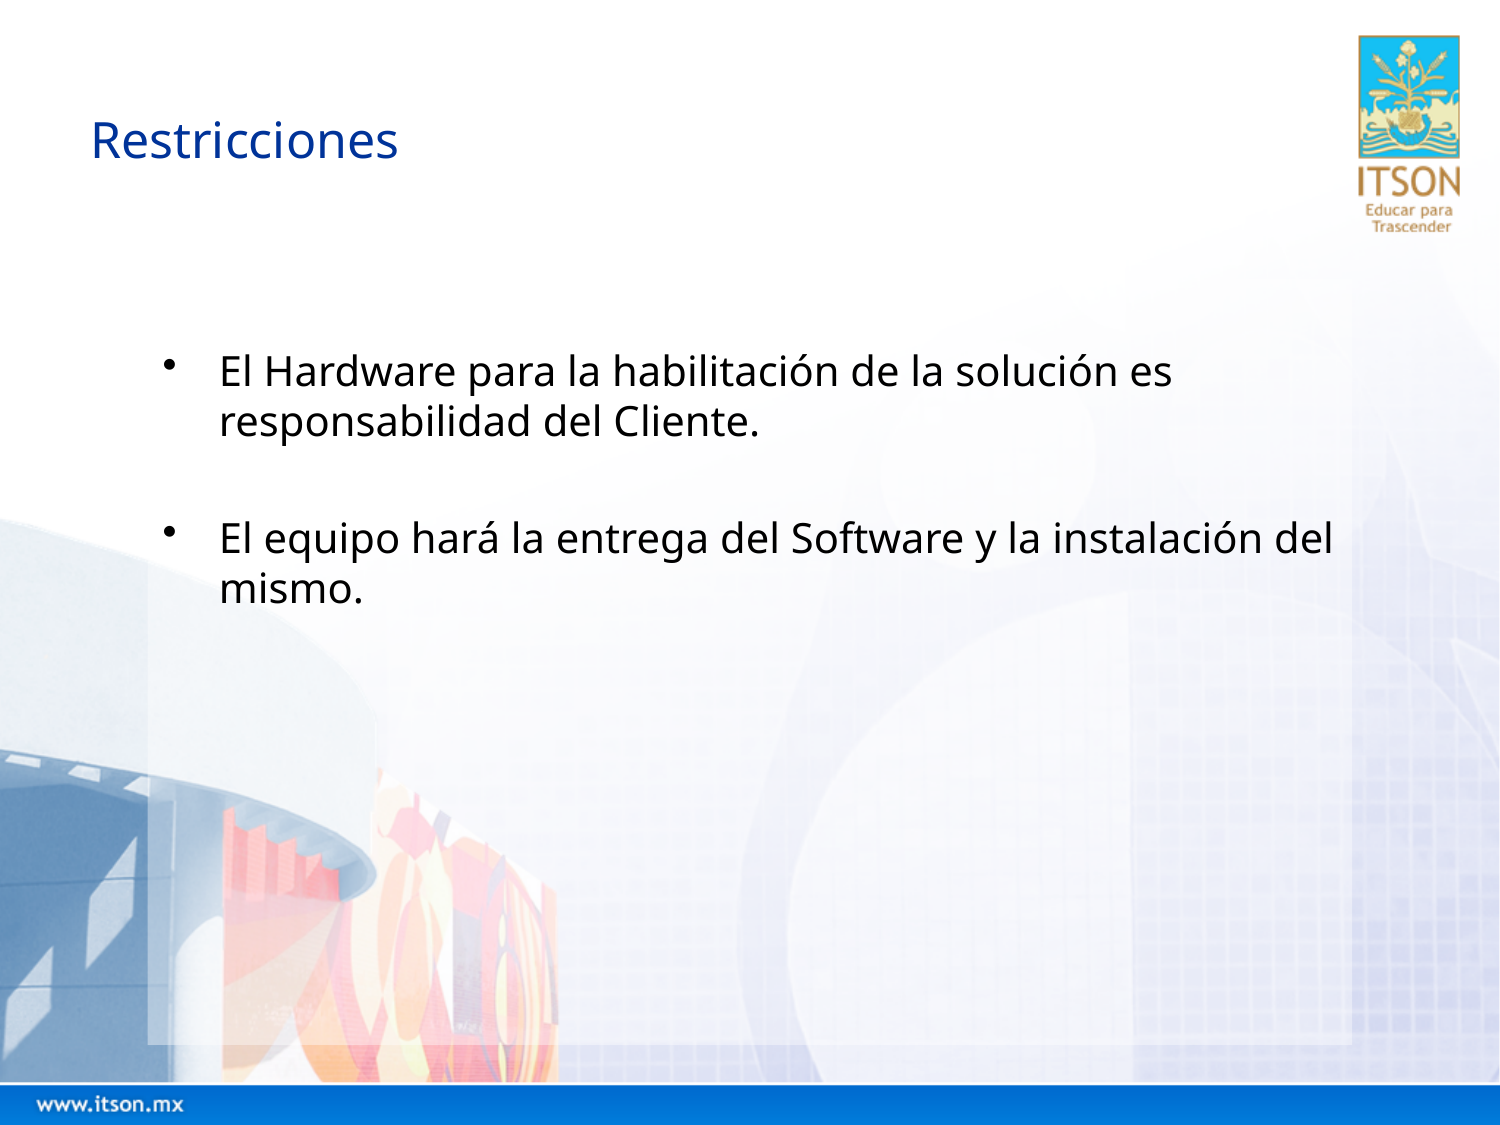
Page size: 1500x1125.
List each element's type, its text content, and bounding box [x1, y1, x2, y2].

title Restricciones [74, 44, 1306, 233]
picture [0, 0, 1500, 1125]
list El Hardware para la habilitación de la solución es responsabilidad del Cliente. El equipo hará la entrega del Software y la instalación del mismo. [147, 278, 1353, 1046]
